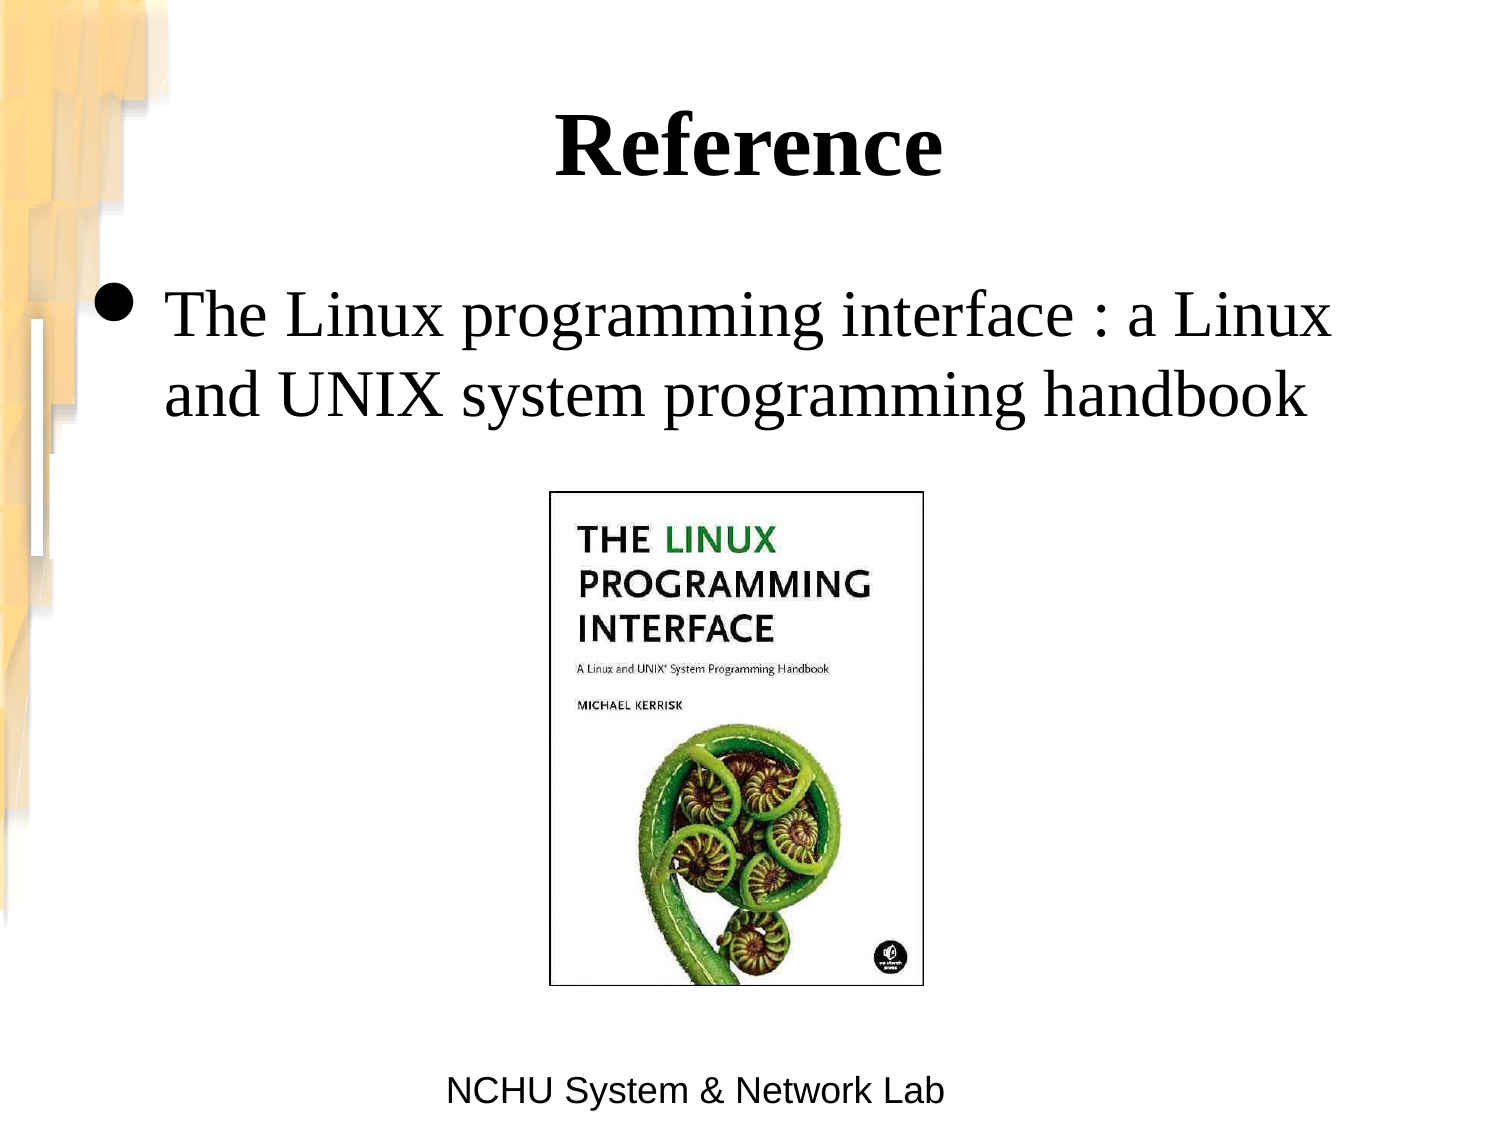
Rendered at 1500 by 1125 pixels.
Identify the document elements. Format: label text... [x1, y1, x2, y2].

picture [548, 491, 925, 987]
footer NCHU System & Network Lab [430, 1058, 1069, 1119]
title Reference [75, 21, 1425, 257]
list The Linux programming interface : a Linux and UNIX system programming handbook [75, 262, 1425, 1005]
picture [0, 0, 195, 1012]
